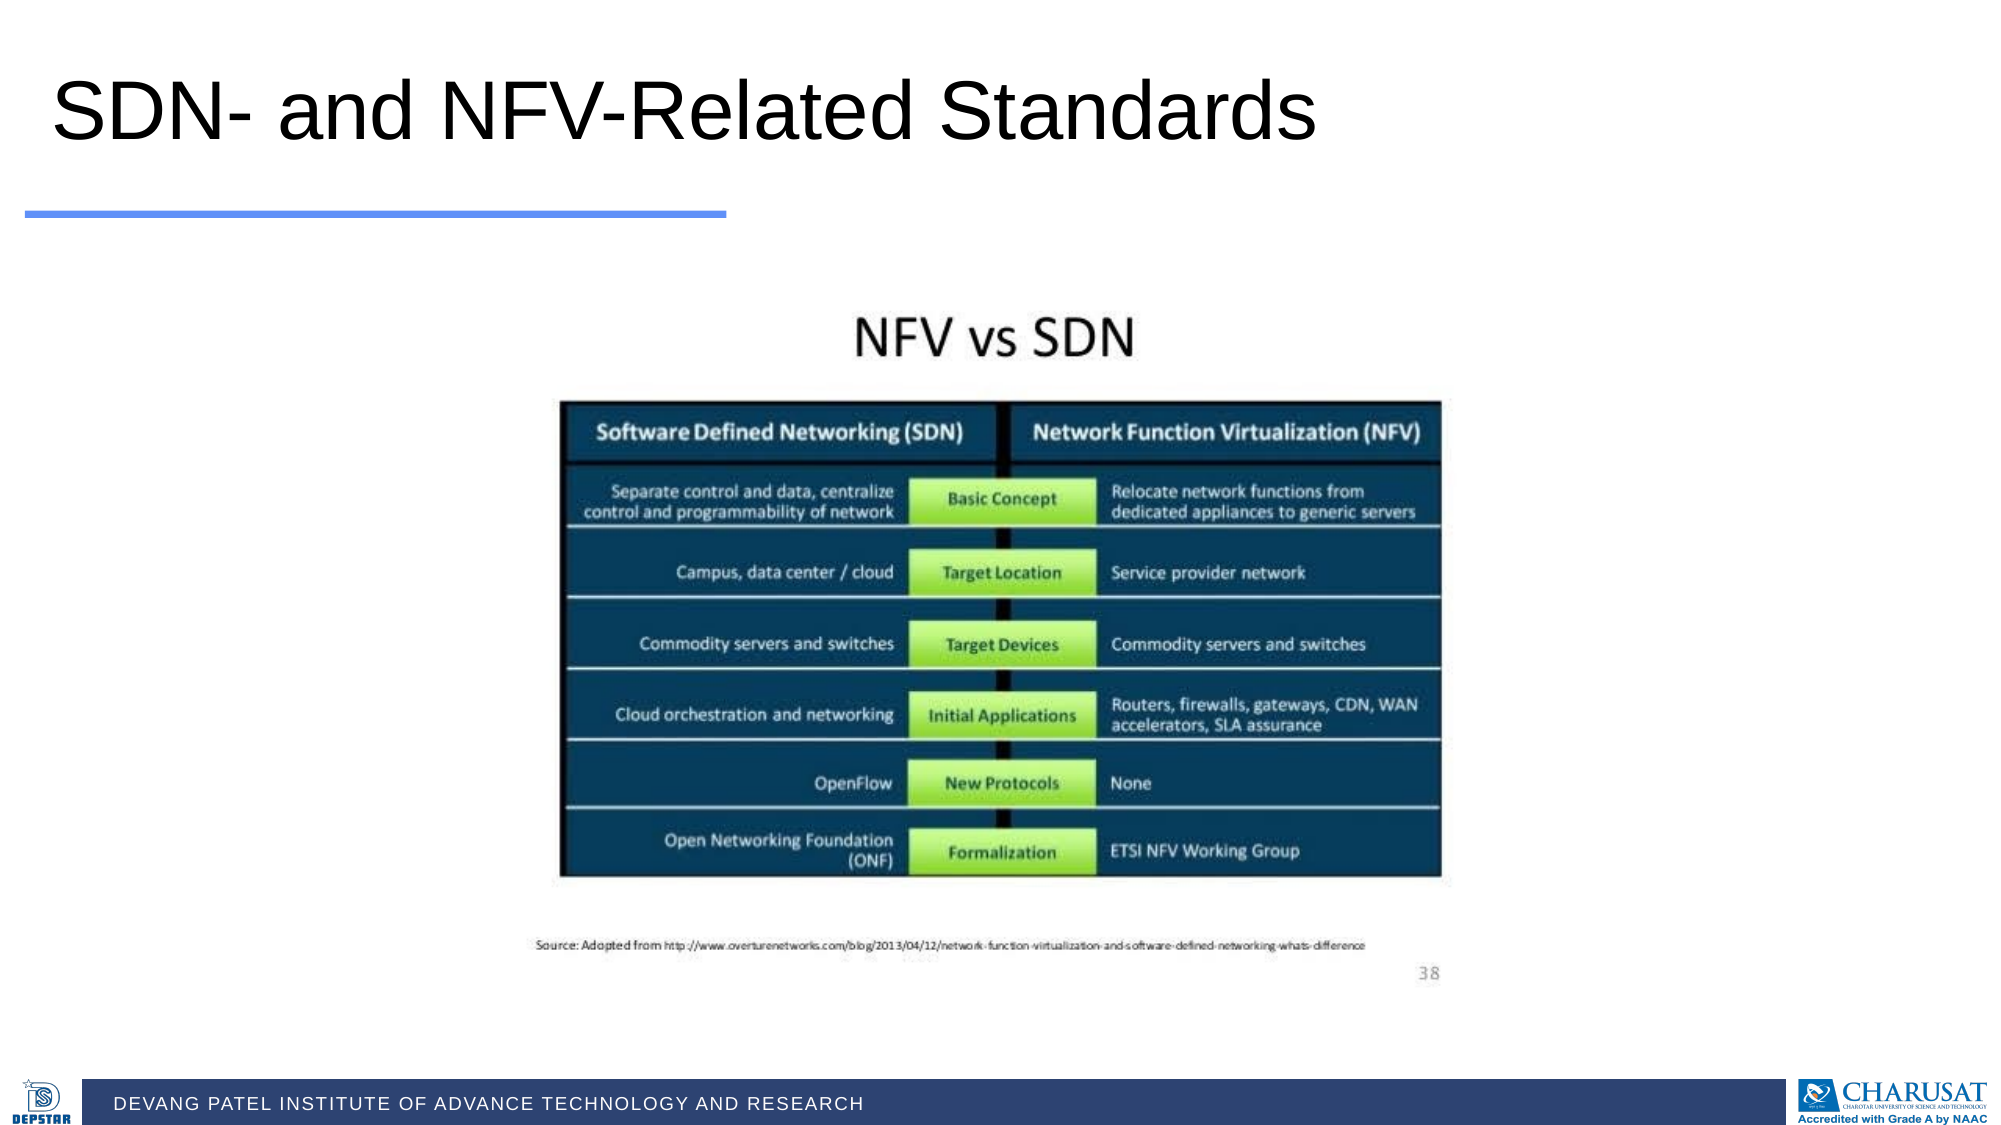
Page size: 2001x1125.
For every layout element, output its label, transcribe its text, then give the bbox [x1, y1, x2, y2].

list SDN- and NFV-Related Standards [36, 60, 1966, 166]
picture [1798, 1079, 1987, 1125]
picture [12, 1079, 71, 1124]
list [502, 261, 1500, 1011]
